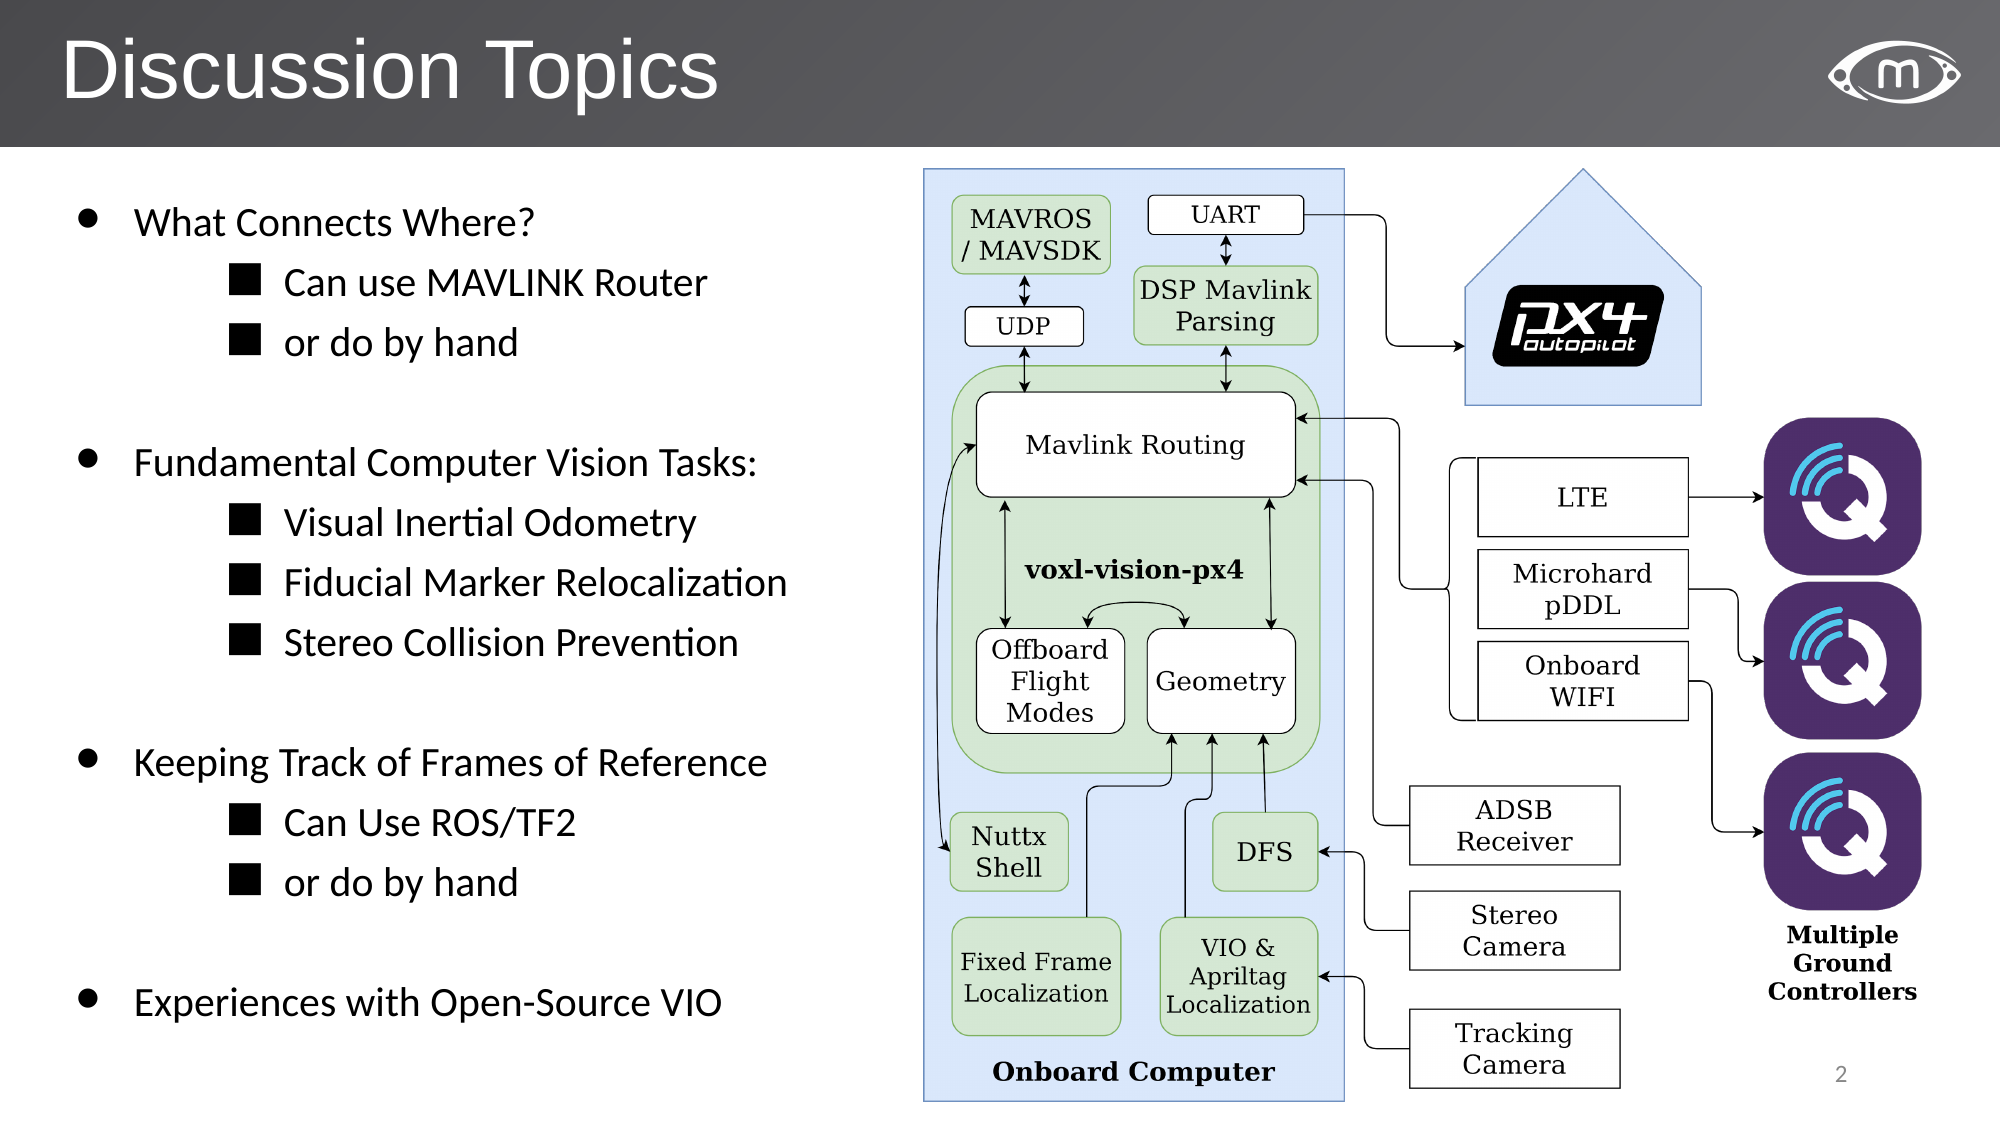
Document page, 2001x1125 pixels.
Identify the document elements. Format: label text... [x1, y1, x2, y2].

title Discussion Topics [45, 0, 1725, 144]
picture [923, 0, 2001, 1103]
text_box What Connects Where? Can use MAVLINK Router or do by hand Fundamental Computer Vision Tasks: Visual Inertial Odometry Fiducial Marker Relocalization Stereo Collision Prevention Keeping Track of Frames of Reference Can Use ROS/TF2 or do by hand Experiences with Open-Source VIO [43, 177, 883, 1103]
